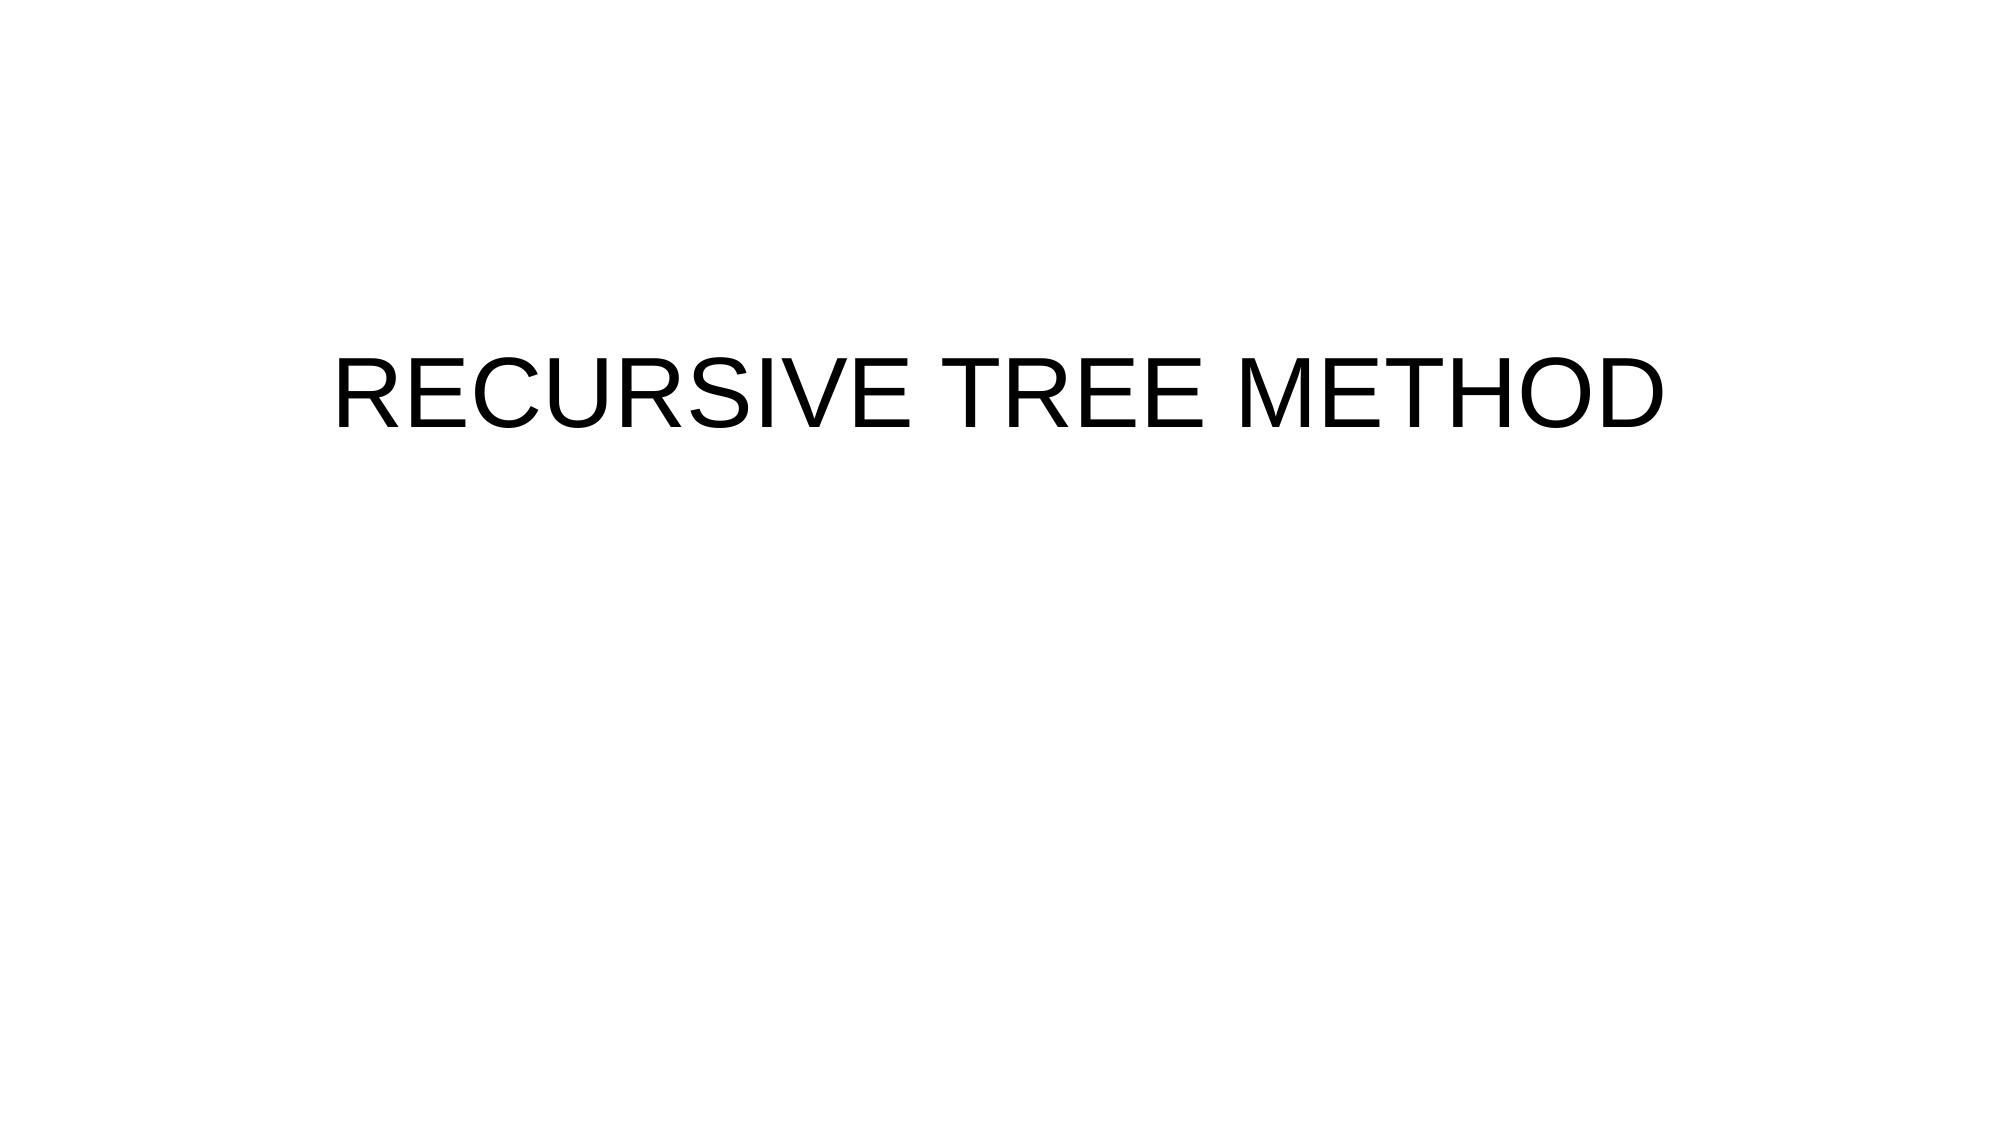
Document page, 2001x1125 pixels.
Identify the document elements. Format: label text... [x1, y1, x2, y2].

title RECURSIVE TREE METHOD [137, 59, 1863, 731]
